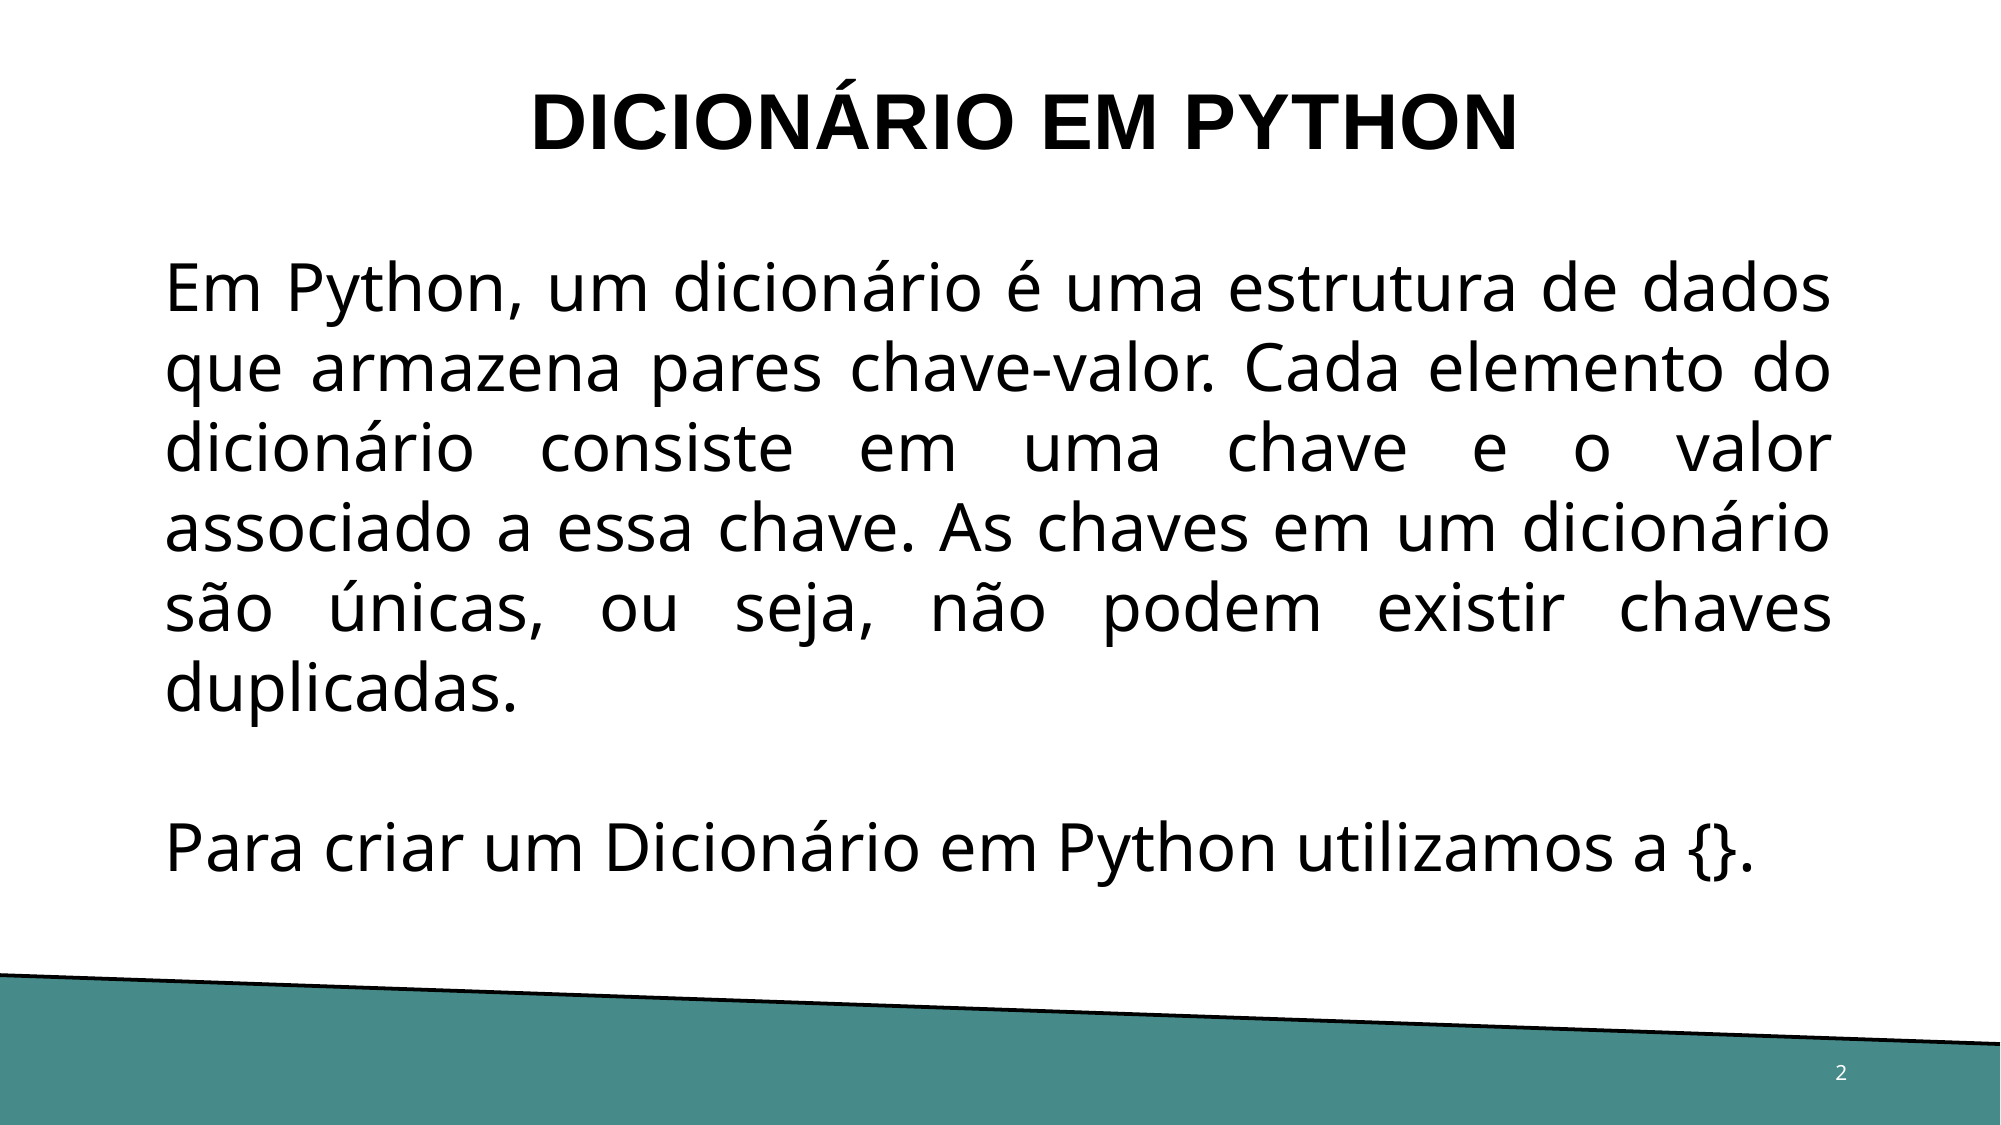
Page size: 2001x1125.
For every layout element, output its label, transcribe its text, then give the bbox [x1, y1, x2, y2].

title DICIONÁRIO EM PYTHON [175, 66, 1825, 237]
text_box Em Python, um dicionário é uma estrutura de dados que armazena pares chave-valor. Cada elemento do dicionário consiste em uma chave e o valor associado a essa chave. As chaves em um dicionário são únicas, ou seja, não podem existir chaves duplicadas. Para criar um Dicionário em Python utilizamos a {}. [150, 237, 1850, 1107]
slide_number 2 [1829, 1058, 1854, 1125]
